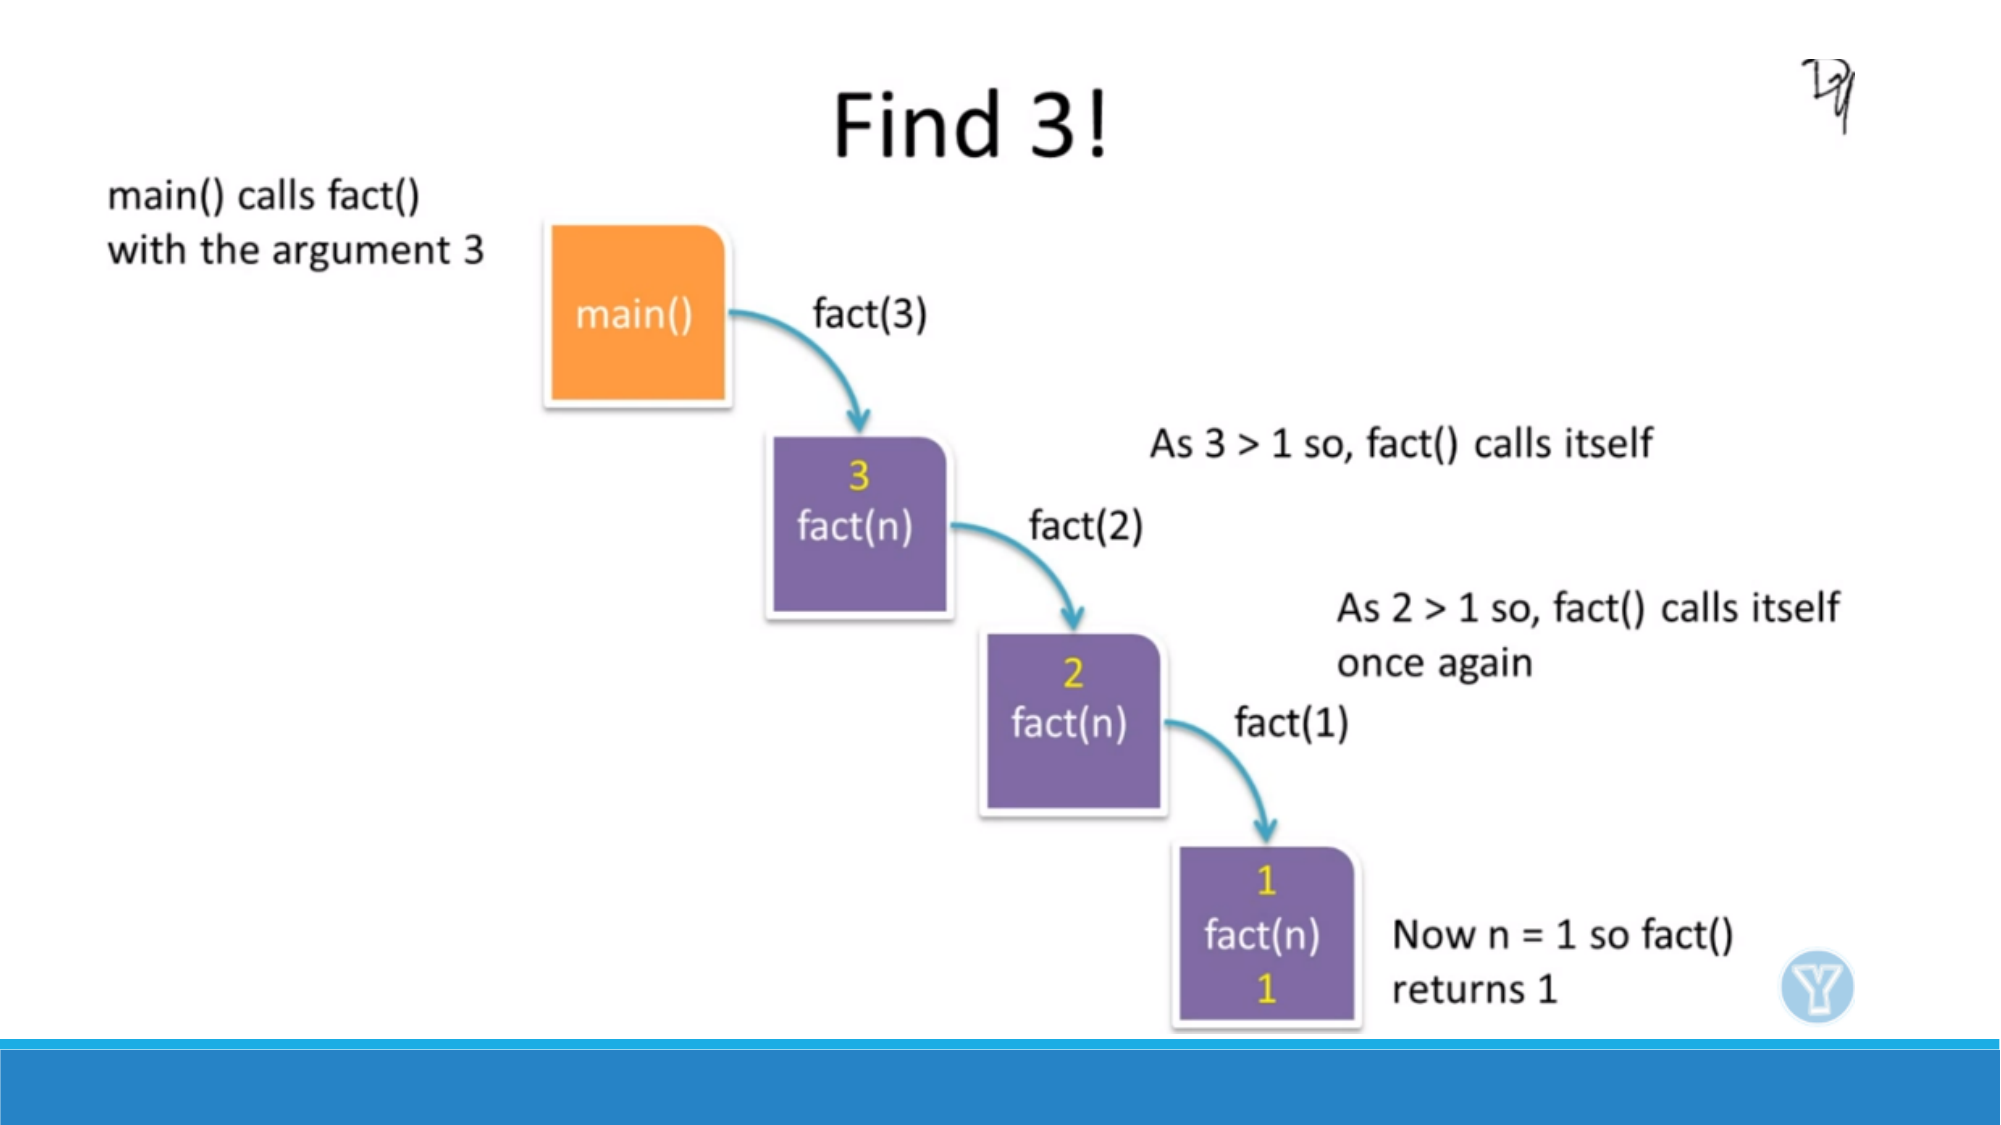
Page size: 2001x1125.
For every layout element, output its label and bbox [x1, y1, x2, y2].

picture [87, 59, 1856, 1034]
